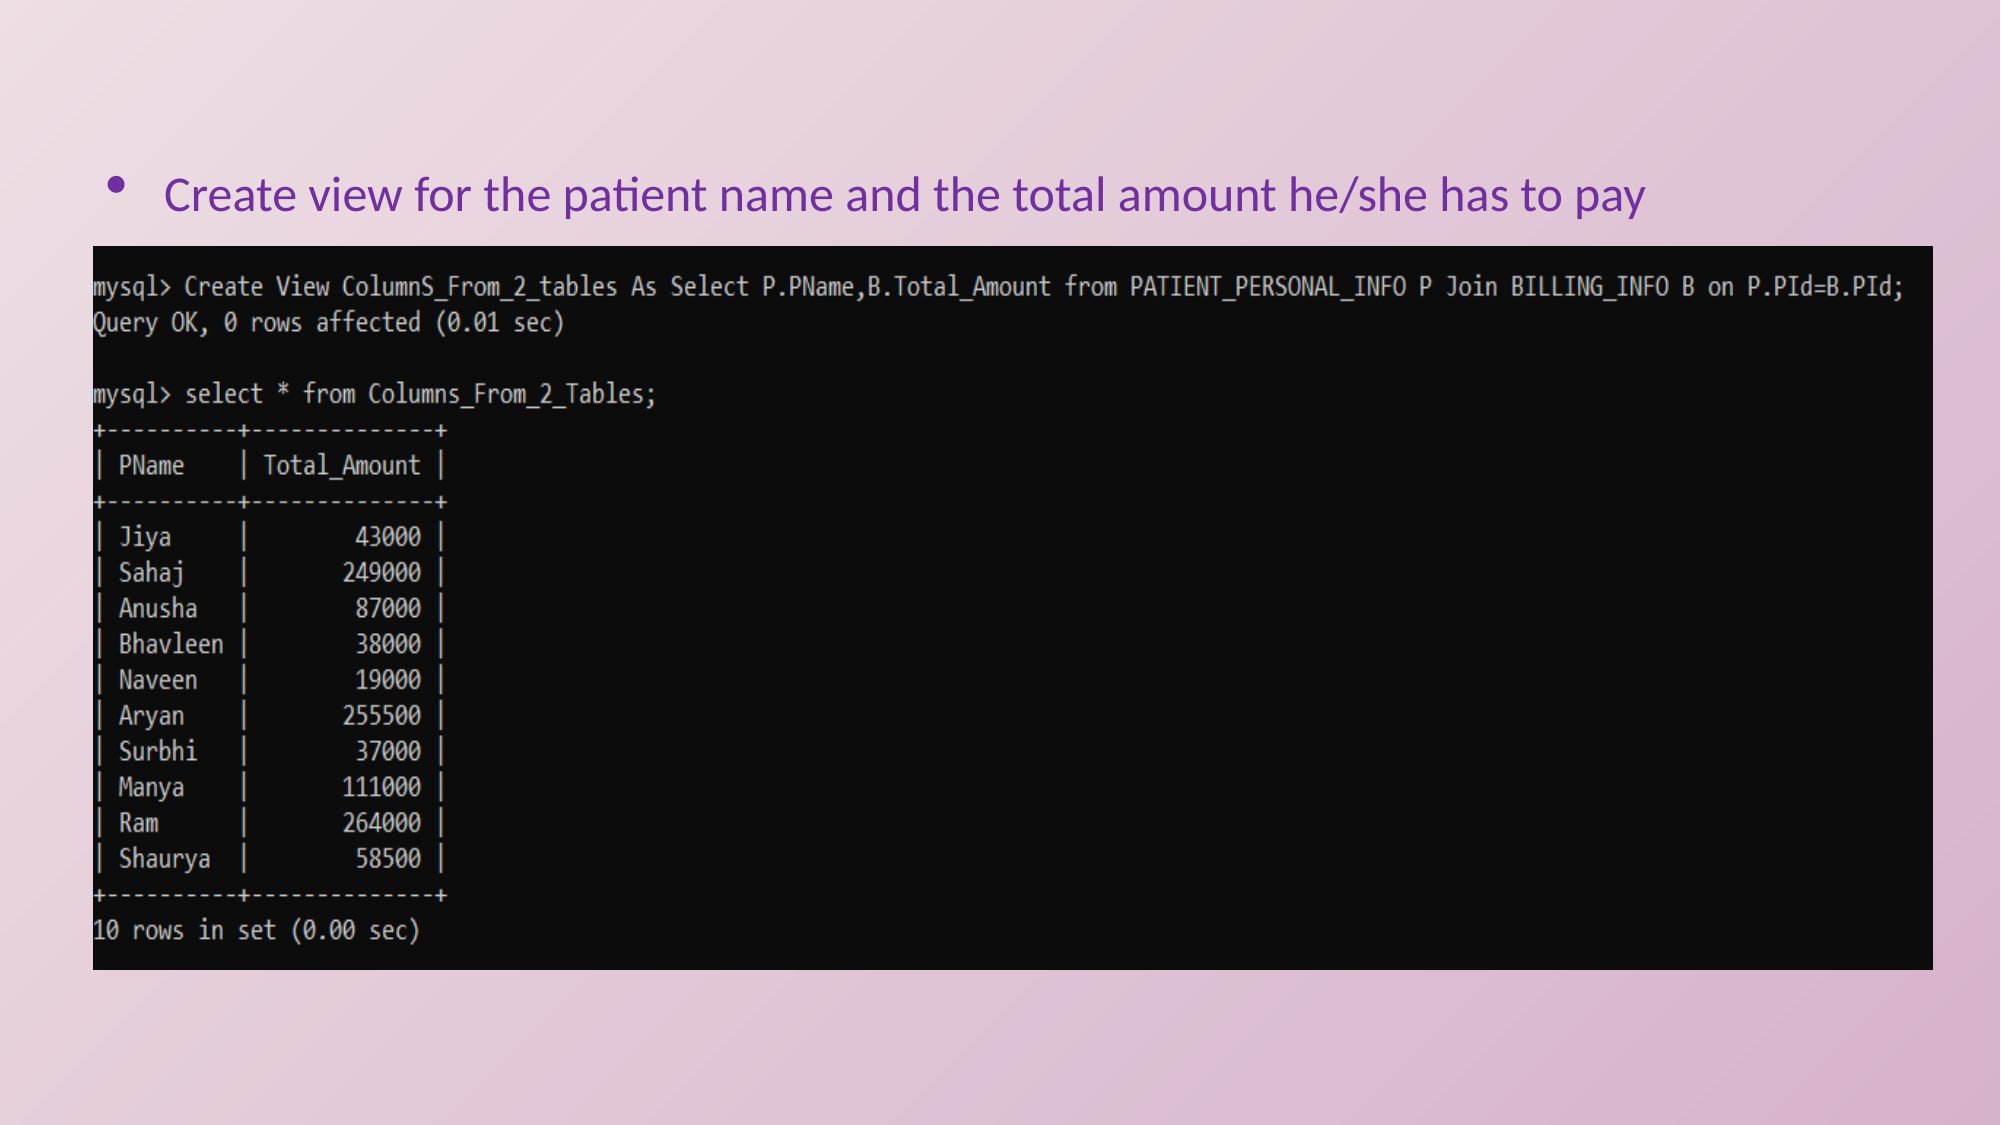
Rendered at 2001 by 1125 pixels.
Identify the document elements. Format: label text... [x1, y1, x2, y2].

text_box Create view for the patient name and the total amount he/she has to pay [93, 149, 1744, 229]
picture [93, 246, 1933, 970]
